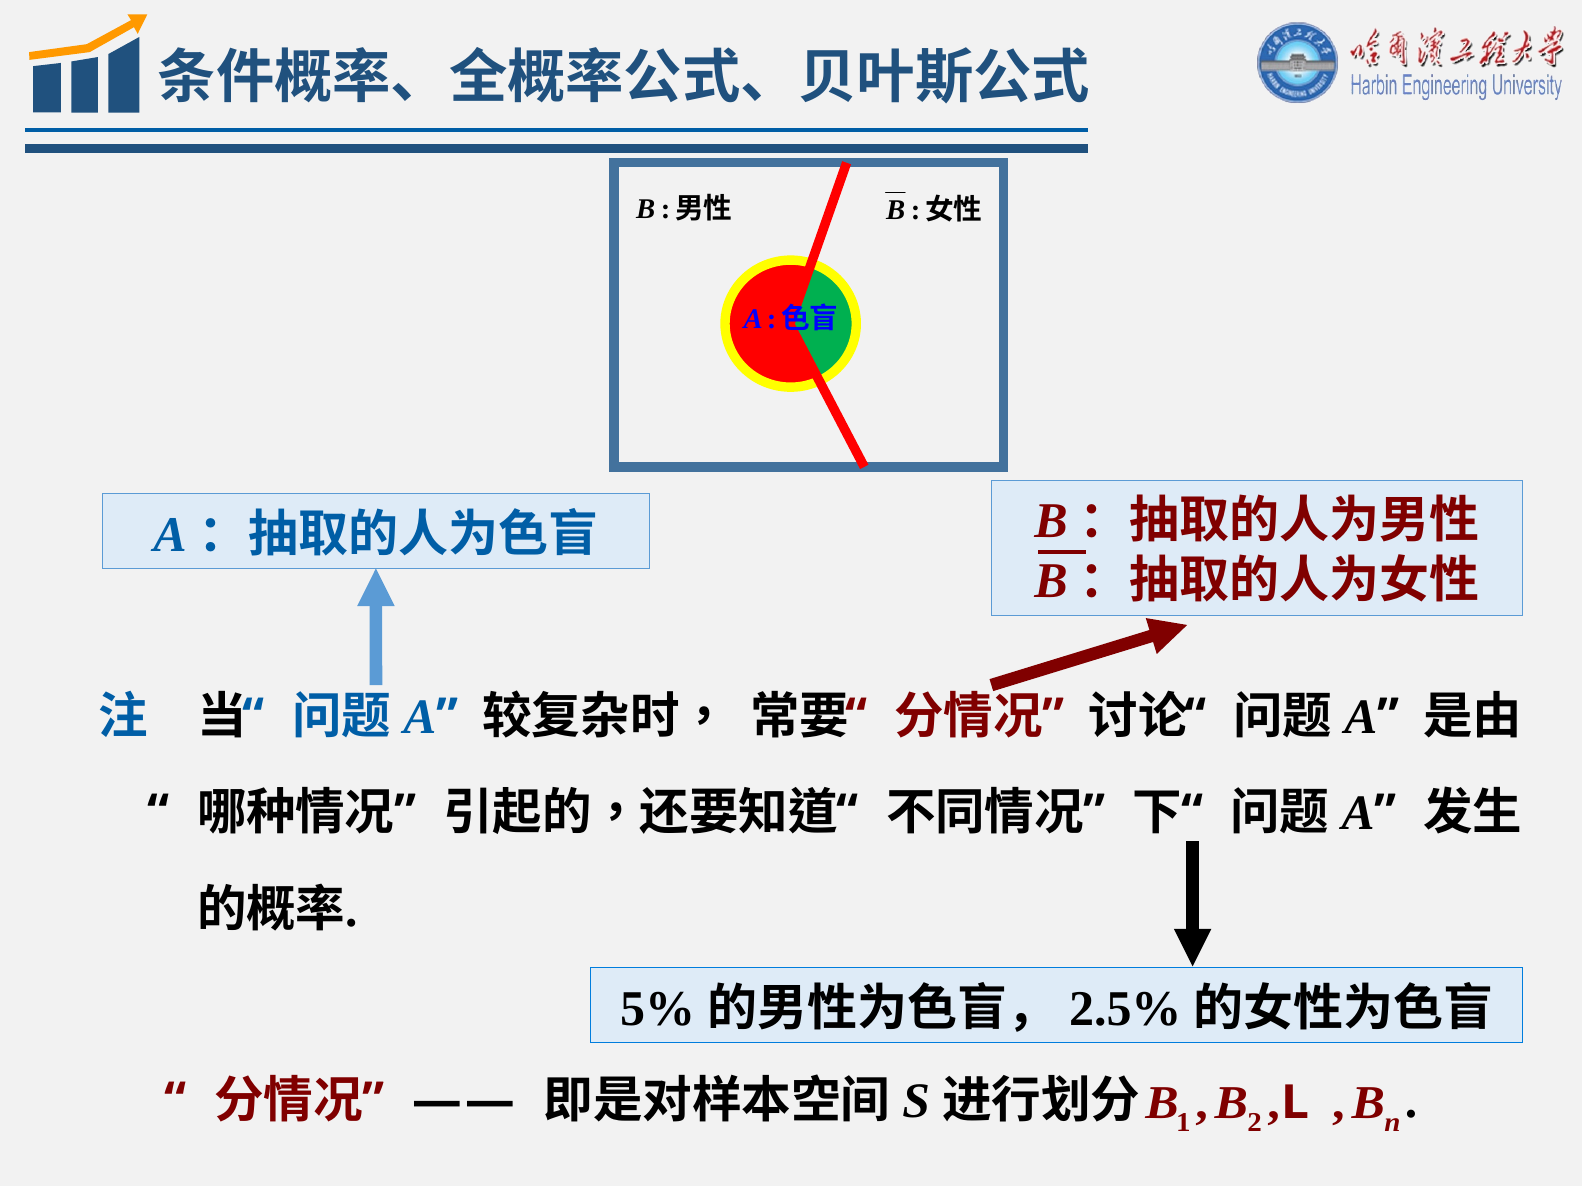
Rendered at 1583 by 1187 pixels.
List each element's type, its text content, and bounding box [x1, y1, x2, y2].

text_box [613, 162, 1004, 467]
text_box 5%的男性为色盲，2.5%的女性为色盲 [590, 984, 1523, 1043]
picture [1251, 12, 1573, 108]
text_box A：抽取的人为色盲 [102, 493, 650, 569]
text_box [164, 1049, 1446, 1158]
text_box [991, 624, 1188, 686]
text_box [991, 480, 1523, 617]
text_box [98, 665, 1523, 984]
